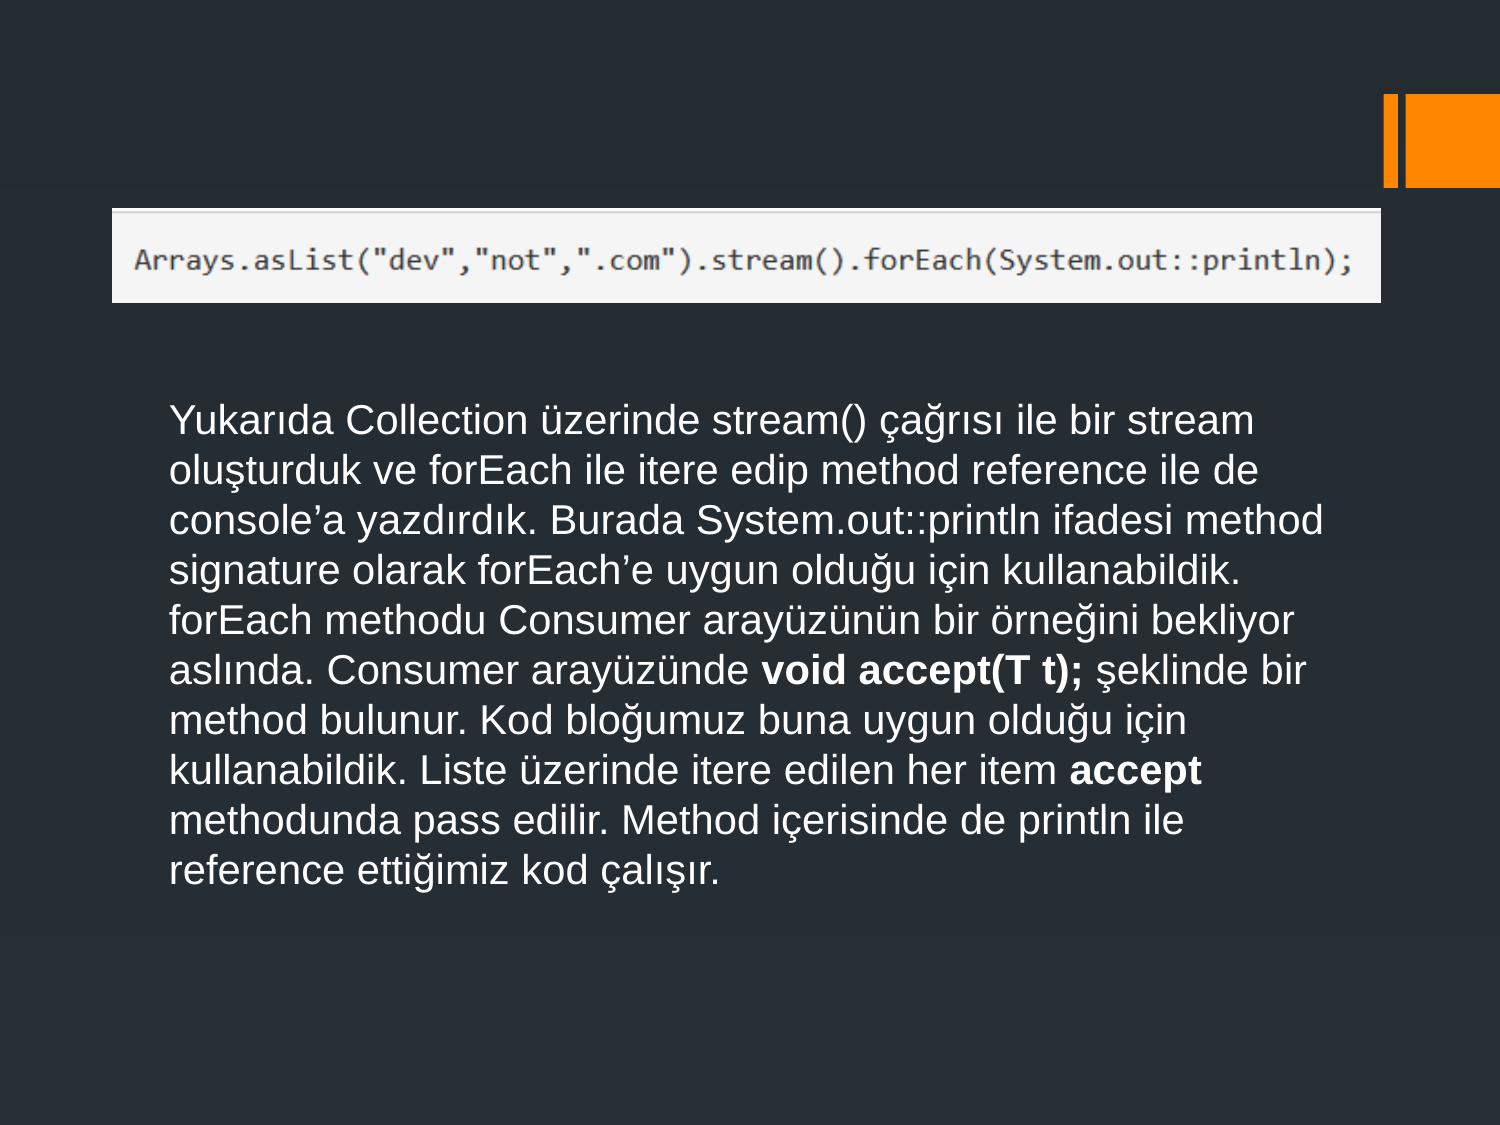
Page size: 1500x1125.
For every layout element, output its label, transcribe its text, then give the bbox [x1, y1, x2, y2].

picture [111, 207, 1382, 304]
list Yukarıda Collection üzerinde stream() çağrısı ile bir stream oluşturduk ve forEach ile itere edip method reference ile de console’a yazdırdık. Burada System.out::println ifadesi method signature olarak forEach’e uygun olduğu için kullanabildik. forEach methodu Consumer arayüzünün bir örneğini bekliyor aslında. Consumer arayüzünde void accept(T t); şeklinde bir method bulunur. Kod bloğumuz buna uygun olduğu için kullanabildik. Liste üzerinde itere edilen her item accept methodunda pass edilir. Method içerisinde de println ile reference ettiğimiz kod çalışır. [146, 385, 1347, 966]
